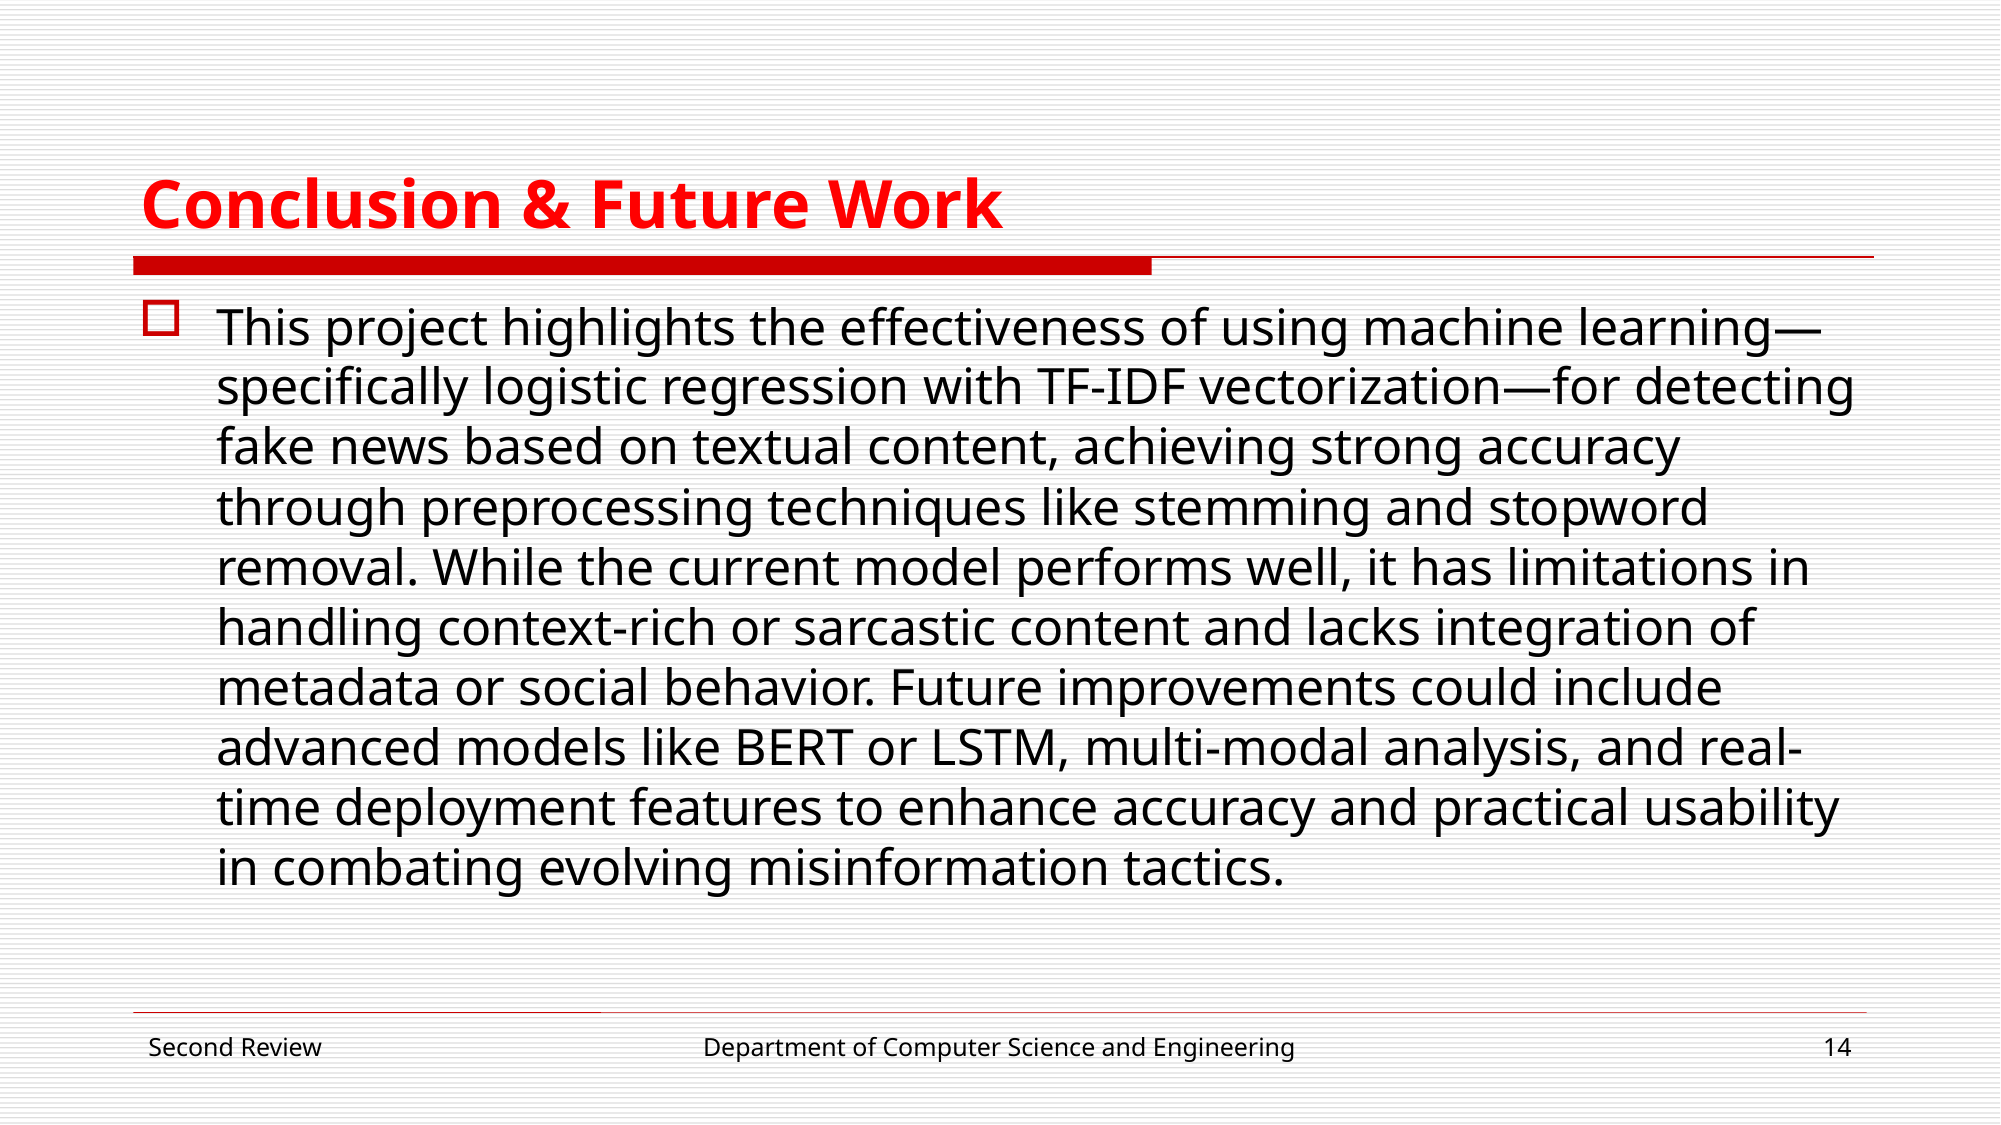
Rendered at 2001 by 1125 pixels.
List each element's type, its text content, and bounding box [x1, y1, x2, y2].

picture [0, 0, 2001, 1125]
list This project highlights the effectiveness of using machine learning—specifically logistic regression with TF-IDF vectorization—for detecting fake news based on textual content, achieving strong accuracy through preprocessing techniques like stemming and stopword removal. While the current model performs well, it has limitations in handling context-rich or sarcastic content and lacks integration of metadata or social behavior. Future improvements could include advanced models like BERT or LSTM, multi-modal analysis, and real-time deployment features to enhance accuracy and practical usability in combating evolving misinformation tactics. [123, 287, 1874, 988]
slide_number 14 [1433, 1024, 1867, 1103]
footer Department of Computer Science and Engineering [683, 1024, 1317, 1103]
title Conclusion & Future Work [125, 50, 1876, 250]
slide_number Second Review [133, 1024, 567, 1103]
